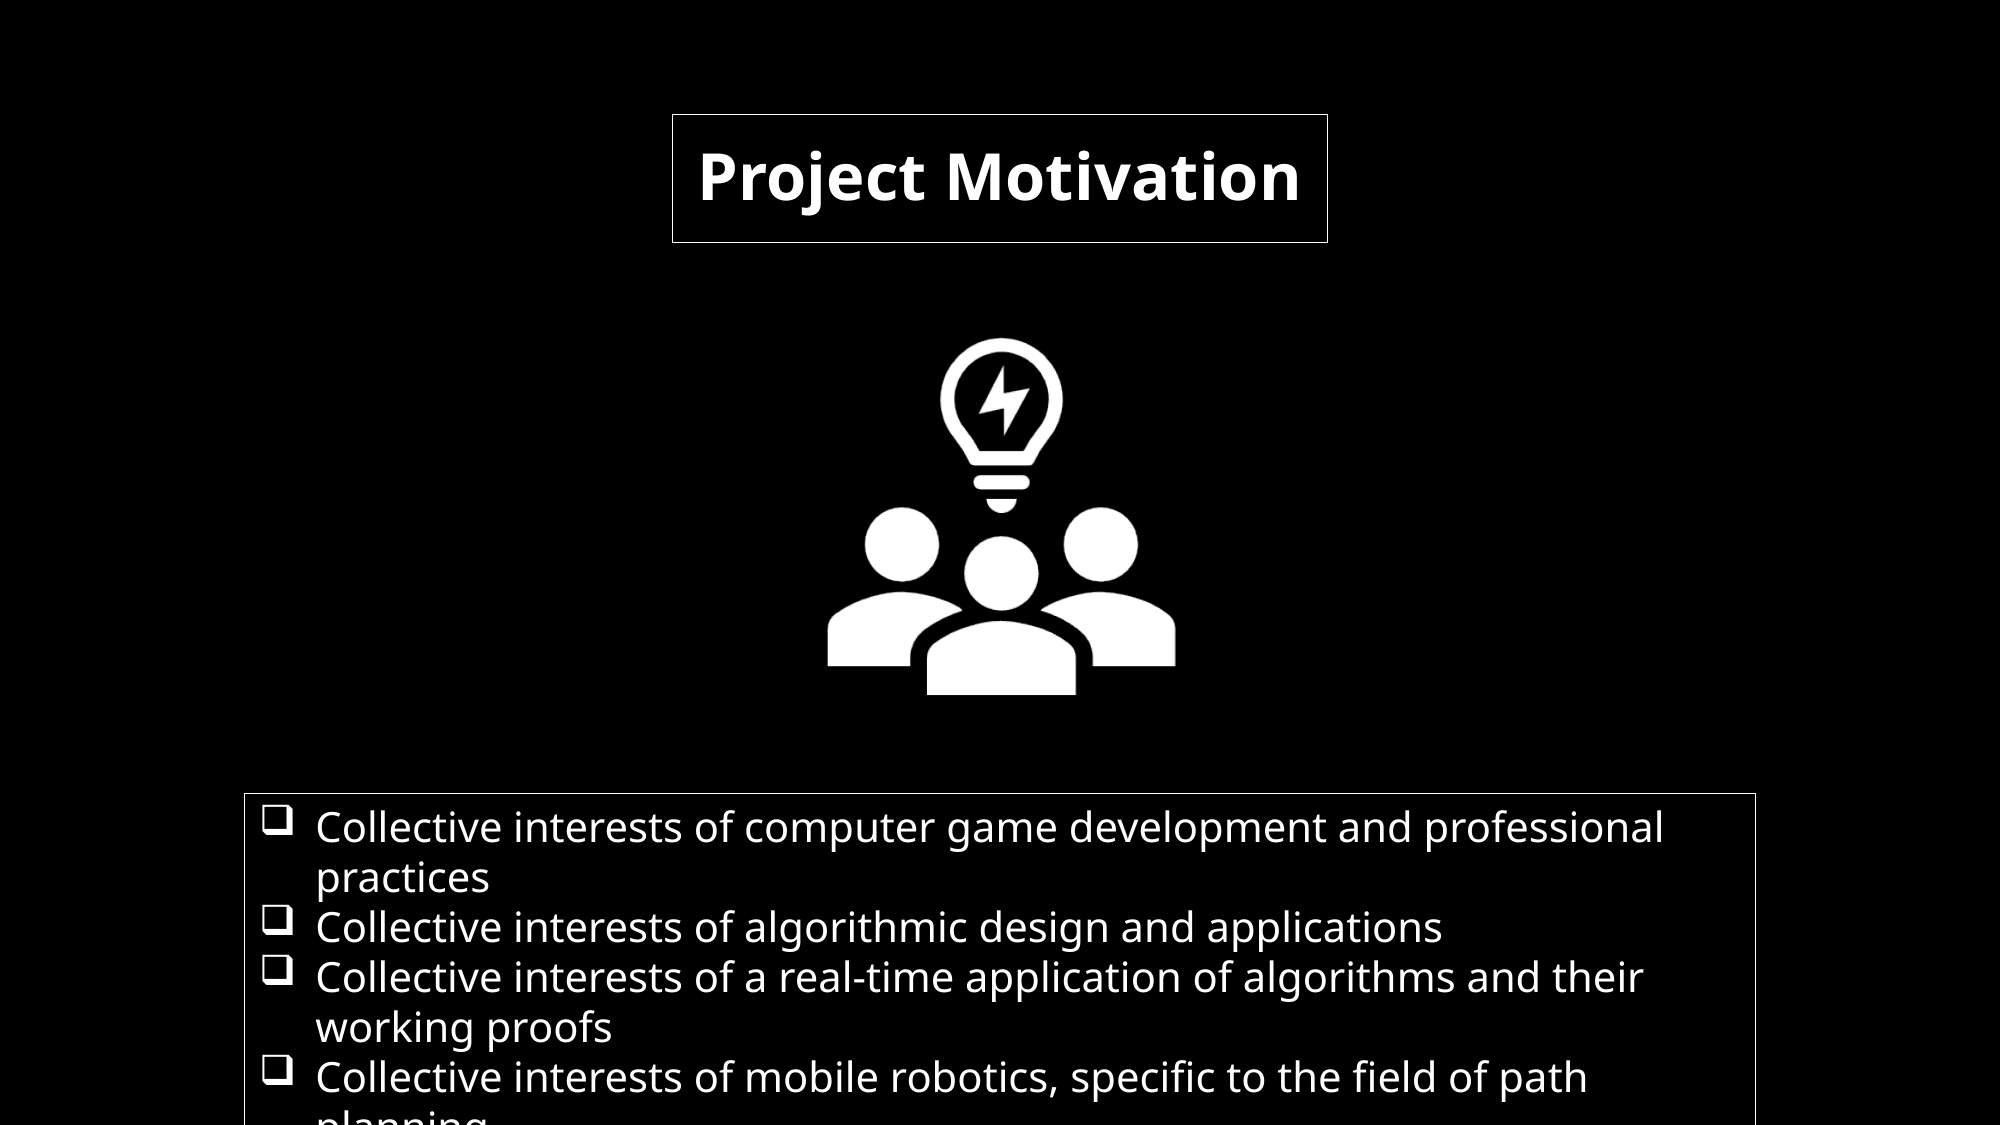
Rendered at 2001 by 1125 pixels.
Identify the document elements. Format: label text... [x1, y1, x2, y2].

text_box Collective interests of computer game development and professional practices Collective interests of algorithmic design and applications Collective interests of a real-time application of algorithms and their working proofs Collective interests of mobile robotics, specific to the field of path planning [244, 793, 1756, 1125]
picture [770, 288, 1230, 748]
title Project Motivation [672, 114, 1328, 243]
